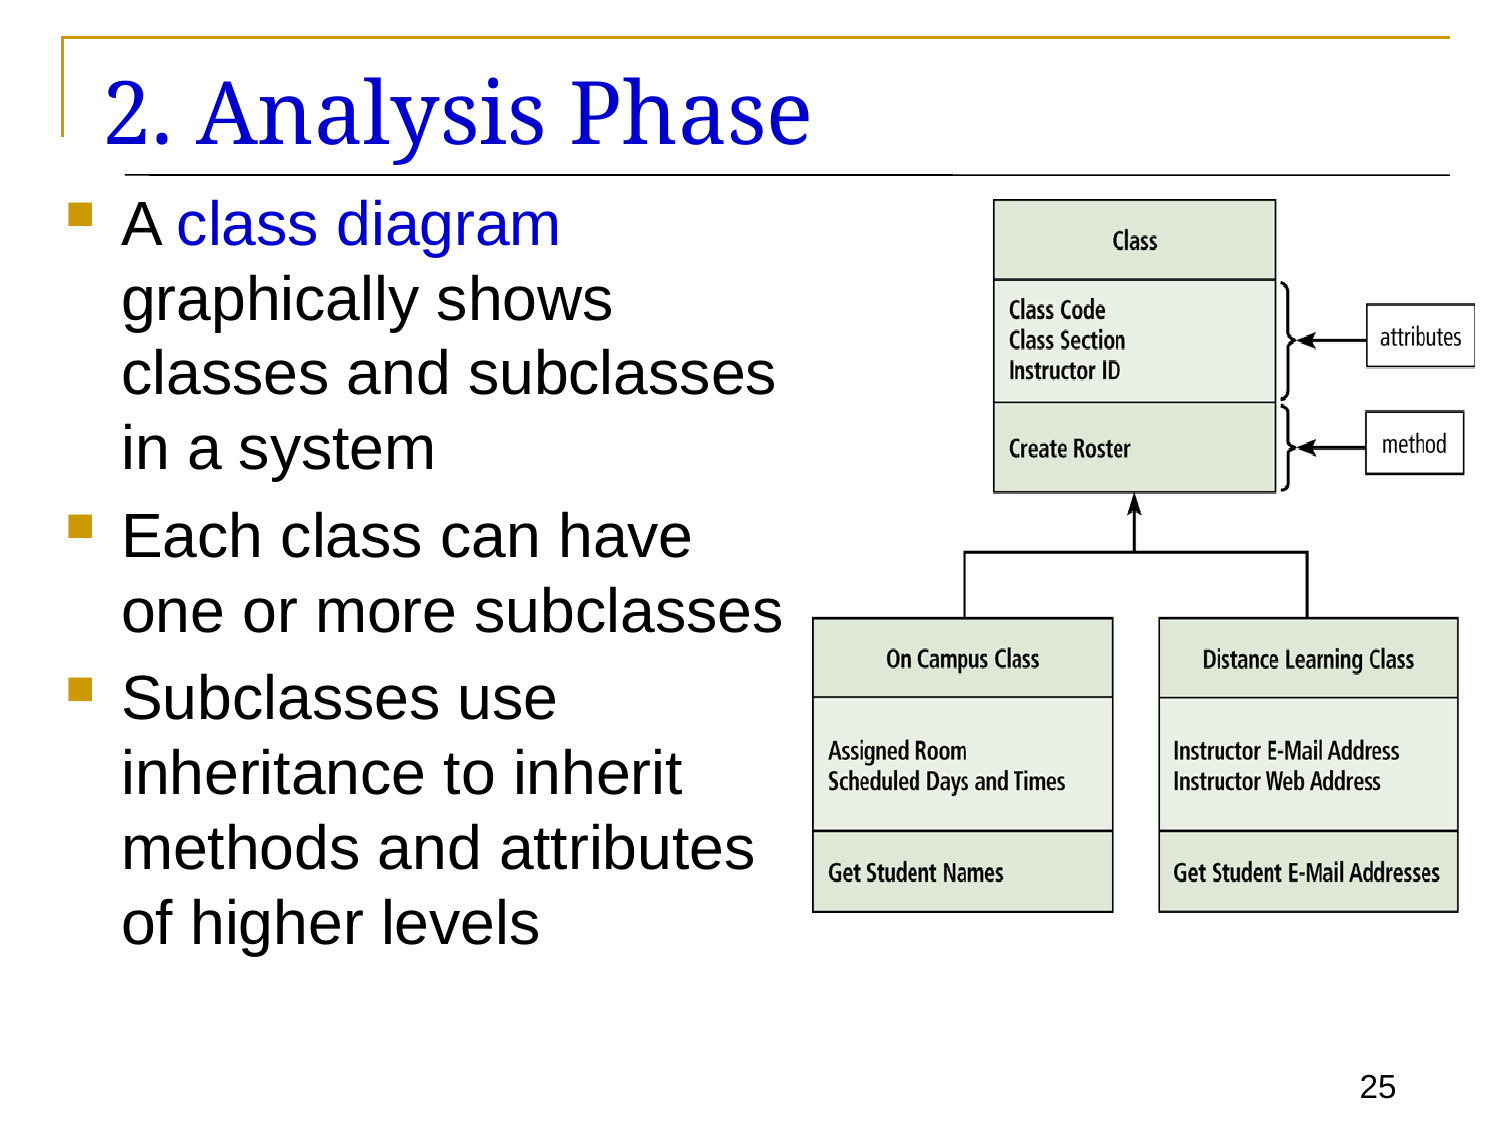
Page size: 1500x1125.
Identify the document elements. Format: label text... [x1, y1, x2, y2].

picture [812, 199, 1476, 913]
title 2. Analysis Phase [87, 49, 1451, 163]
list A class diagram graphically shows classes and subclasses in a system Each class can have one or more subclasses Subclasses use inheritance to inherit methods and attributes of higher levels [49, 174, 813, 1076]
